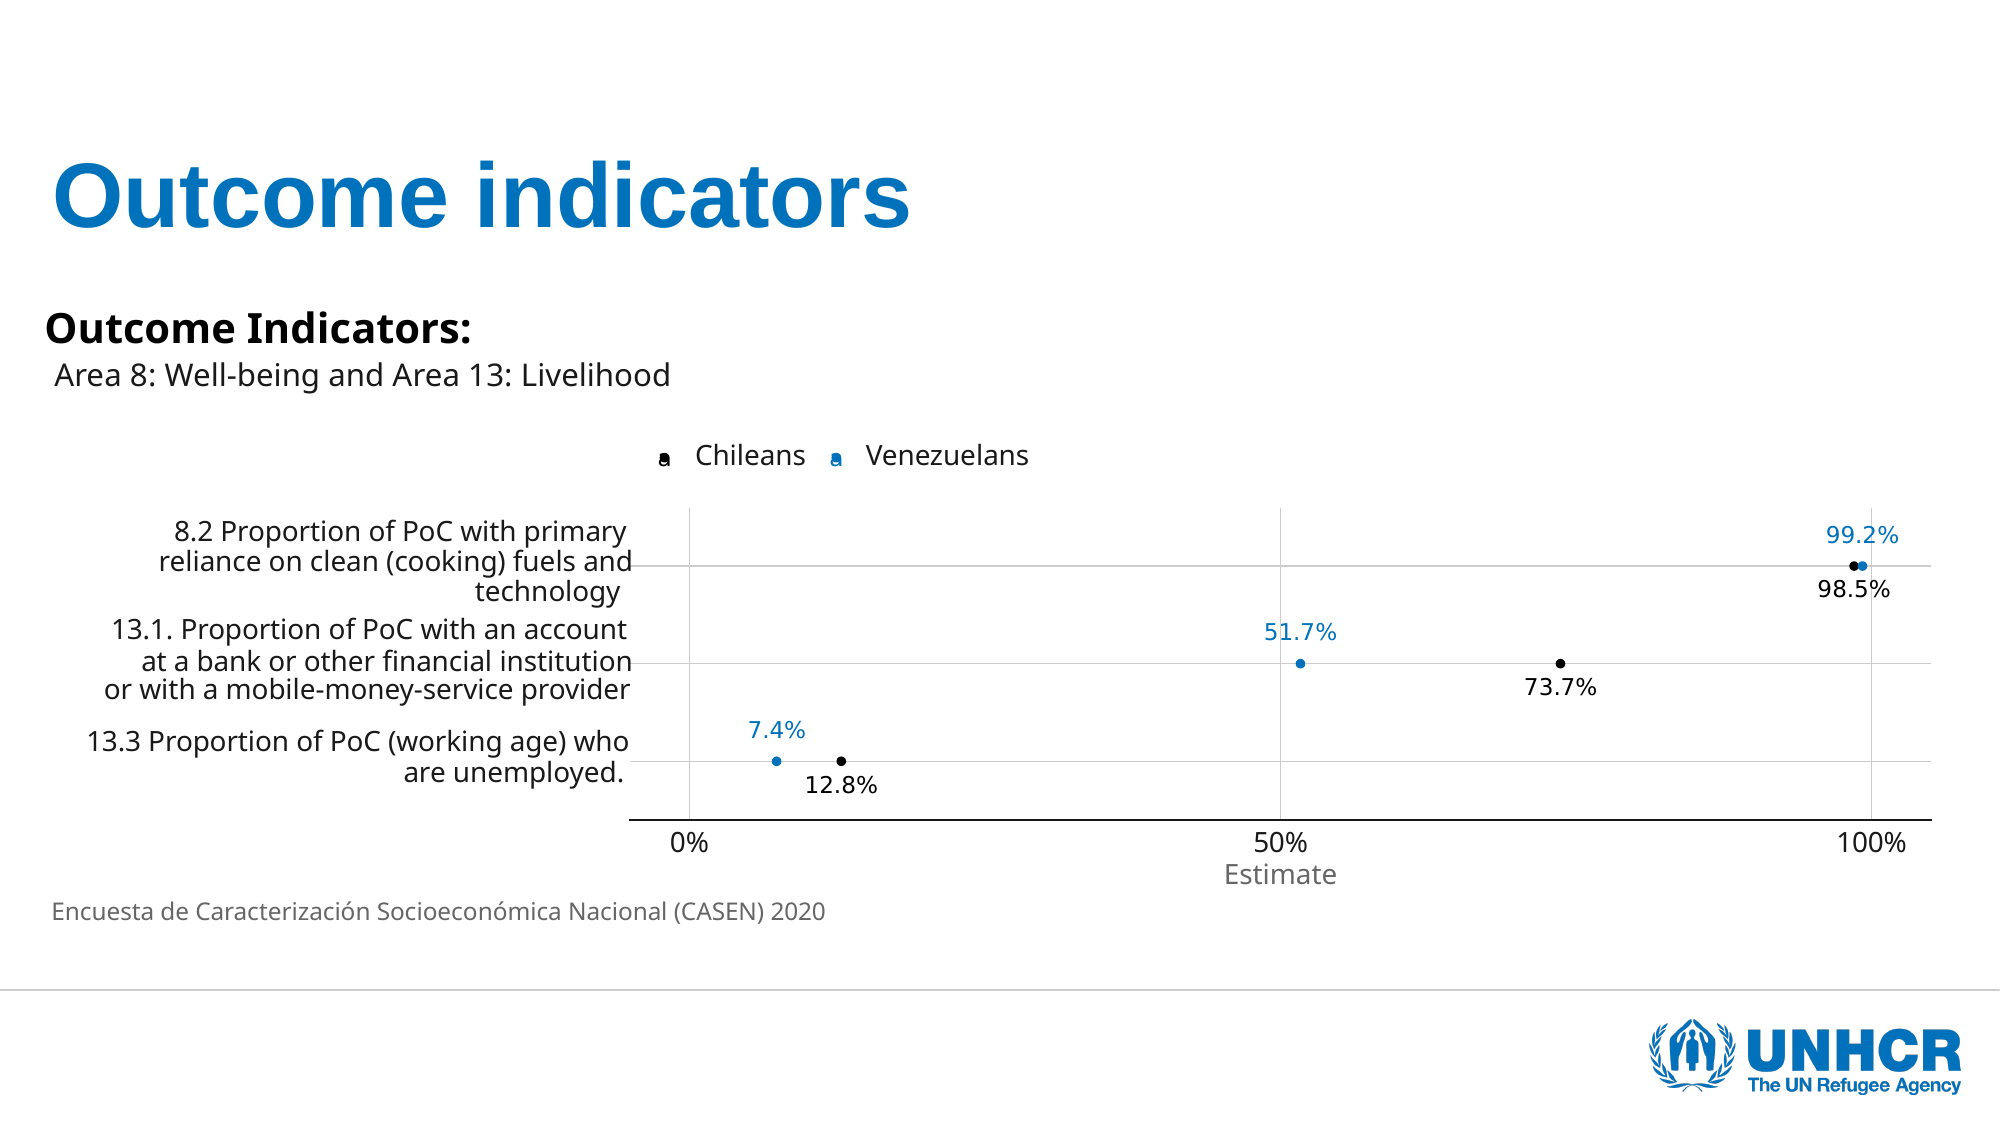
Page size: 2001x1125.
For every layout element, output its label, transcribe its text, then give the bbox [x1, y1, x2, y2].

title Outcome indicators [37, 37, 1962, 255]
picture [1648, 1019, 1962, 1095]
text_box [37, 284, 1962, 960]
